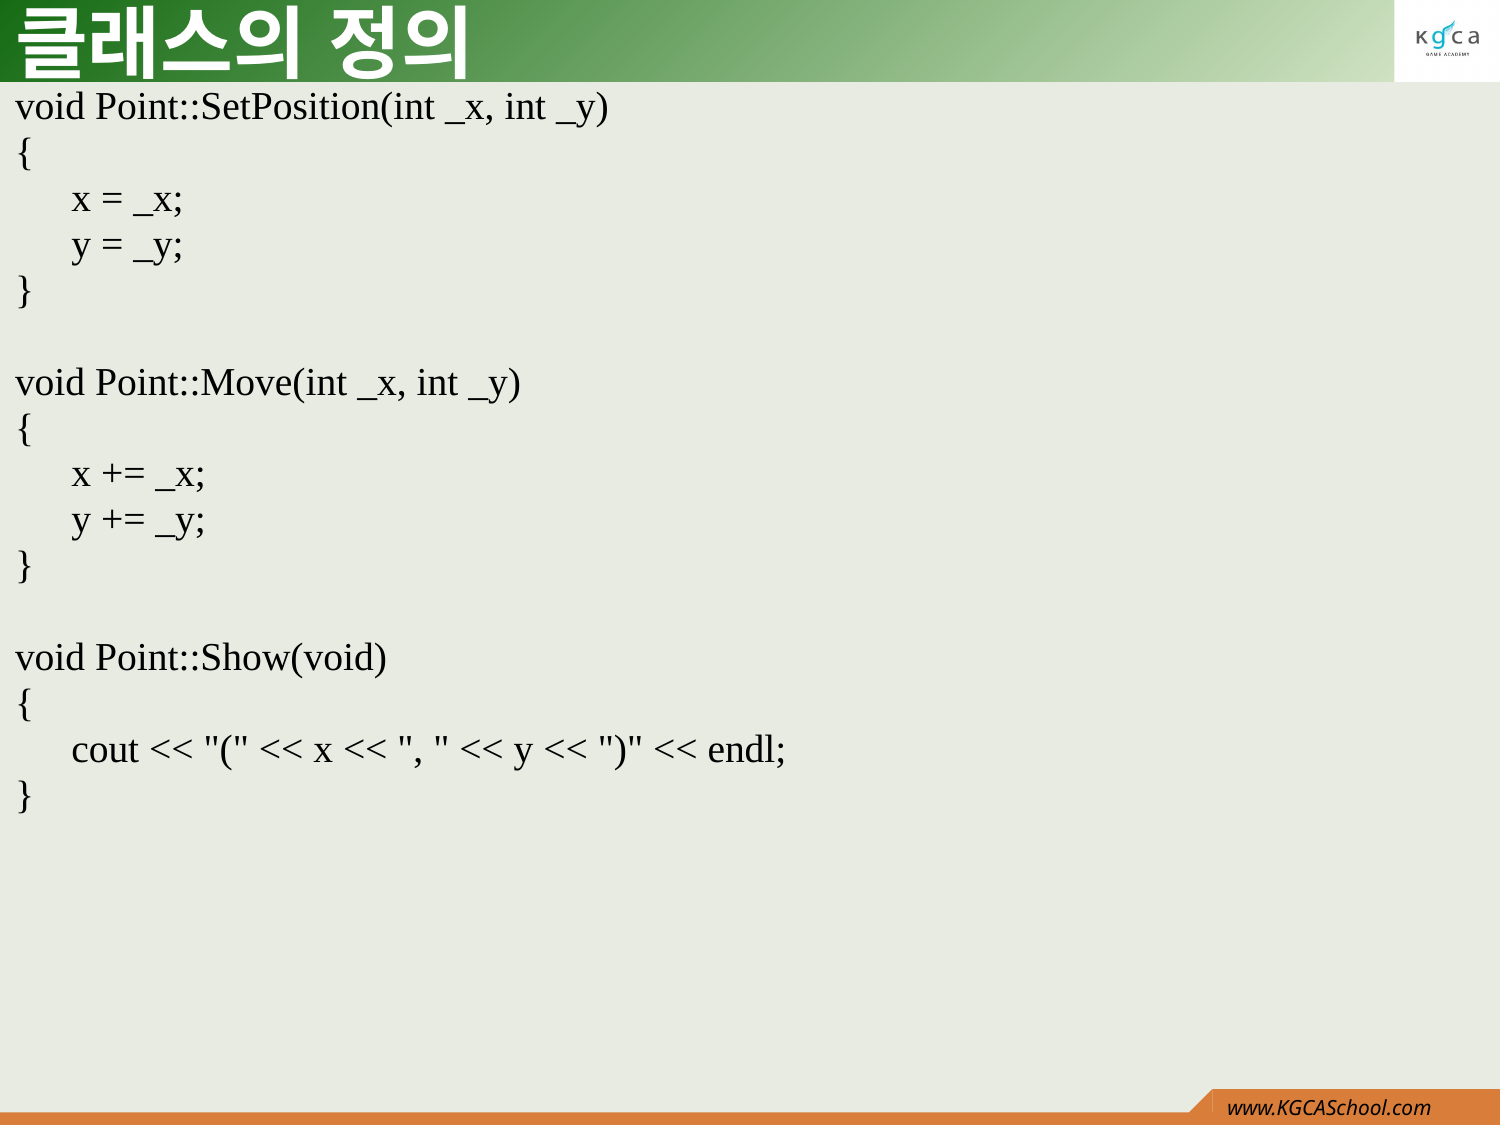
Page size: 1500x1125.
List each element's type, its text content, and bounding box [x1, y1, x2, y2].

list void Point::SetPosition(int _x, int _y) { x = _x; y = _y; } void Point::Move(int _x, int _y) { x += _x; y += _y; } void Point::Show(void) { cout << "(" << x << ", " << y << ")" << endl; } [0, 82, 1500, 1055]
picture [1394, 0, 1500, 82]
title 클래스의 정의 [0, 0, 1388, 82]
